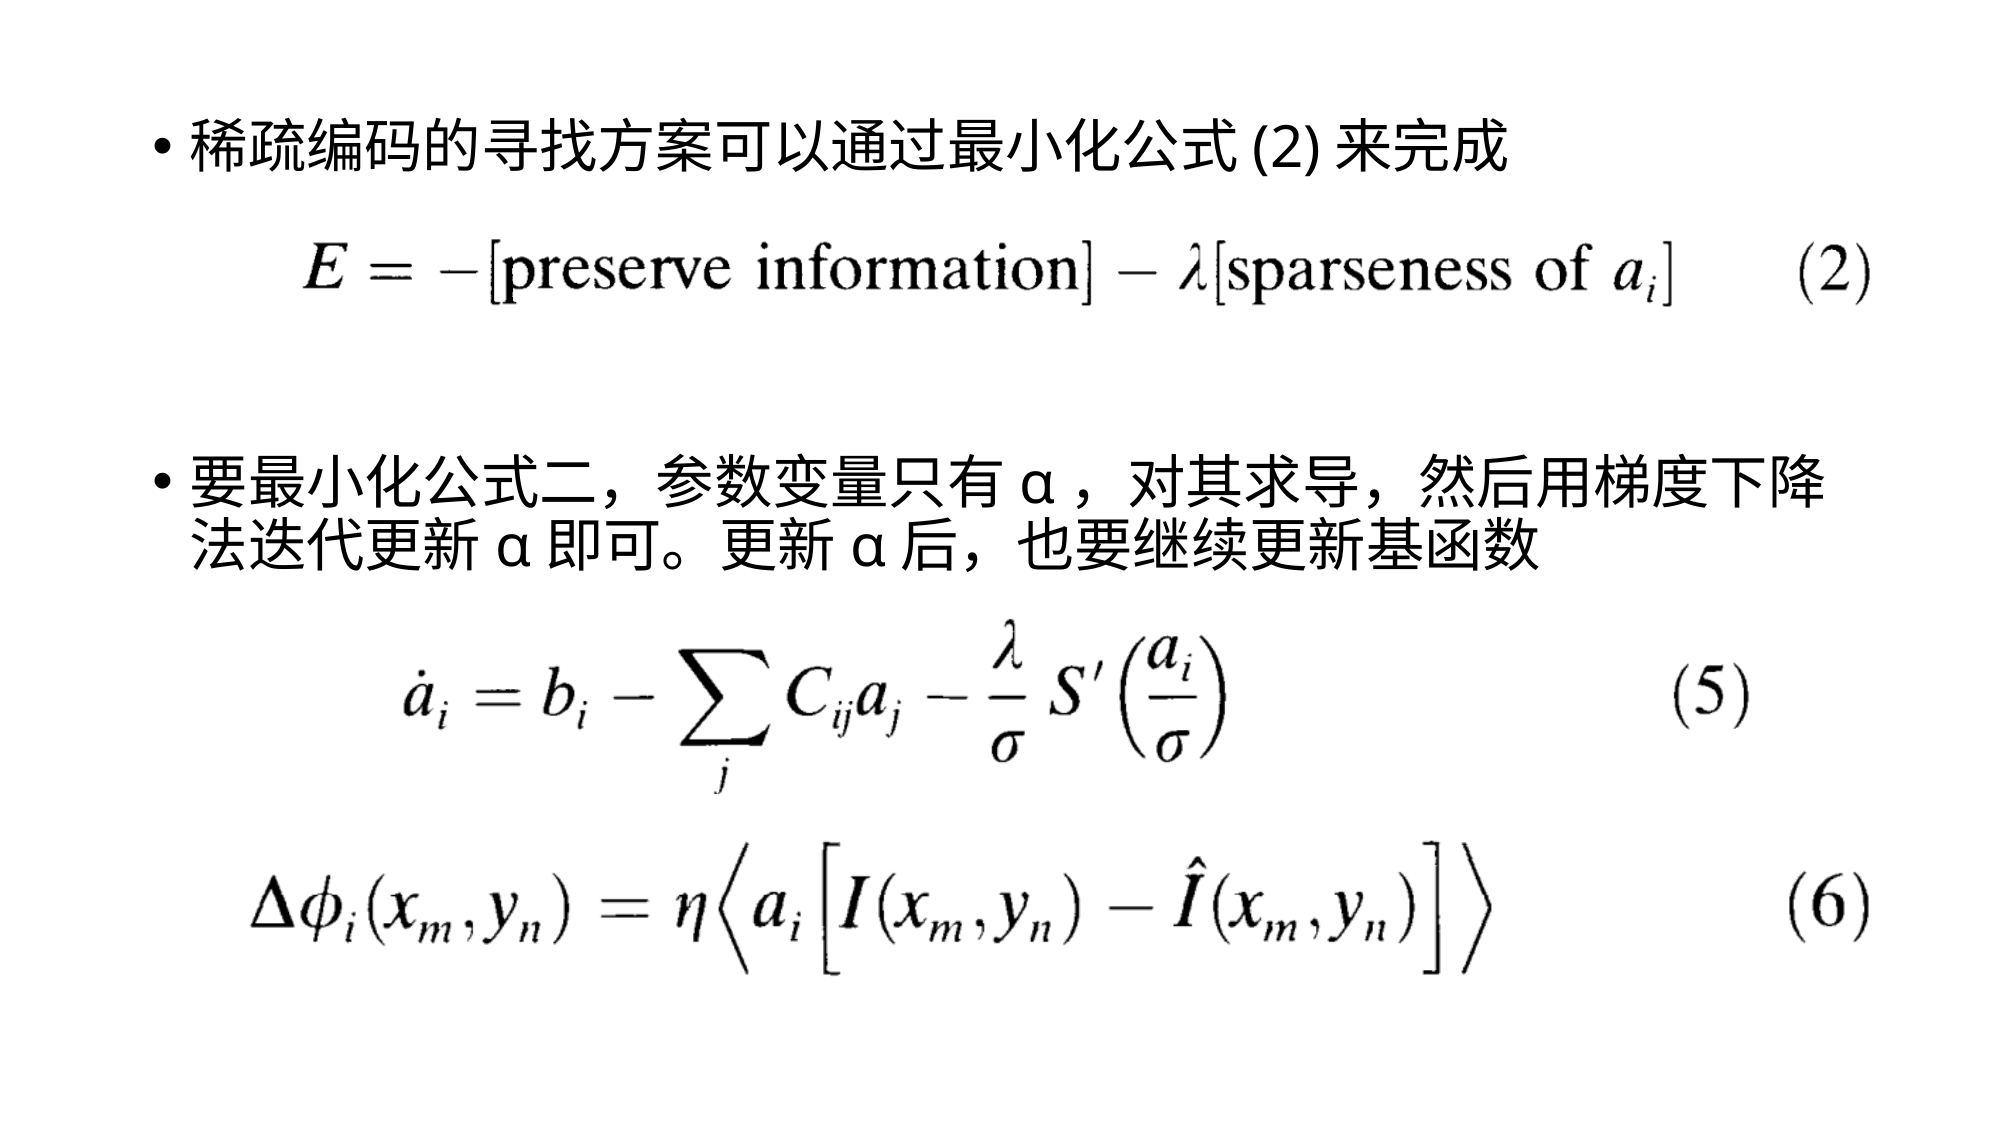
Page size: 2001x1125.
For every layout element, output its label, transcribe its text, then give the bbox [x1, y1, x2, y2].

list 稀疏编码的寻找方案可以通过最小化公式(2)来完成 要最小化公式二，参数变量只有α，对其求导，然后用梯度下降法迭代更新α即可。更新α后，也要继续更新基函数 [137, 110, 1863, 1014]
picture [215, 610, 1897, 1006]
picture [239, 187, 1874, 331]
